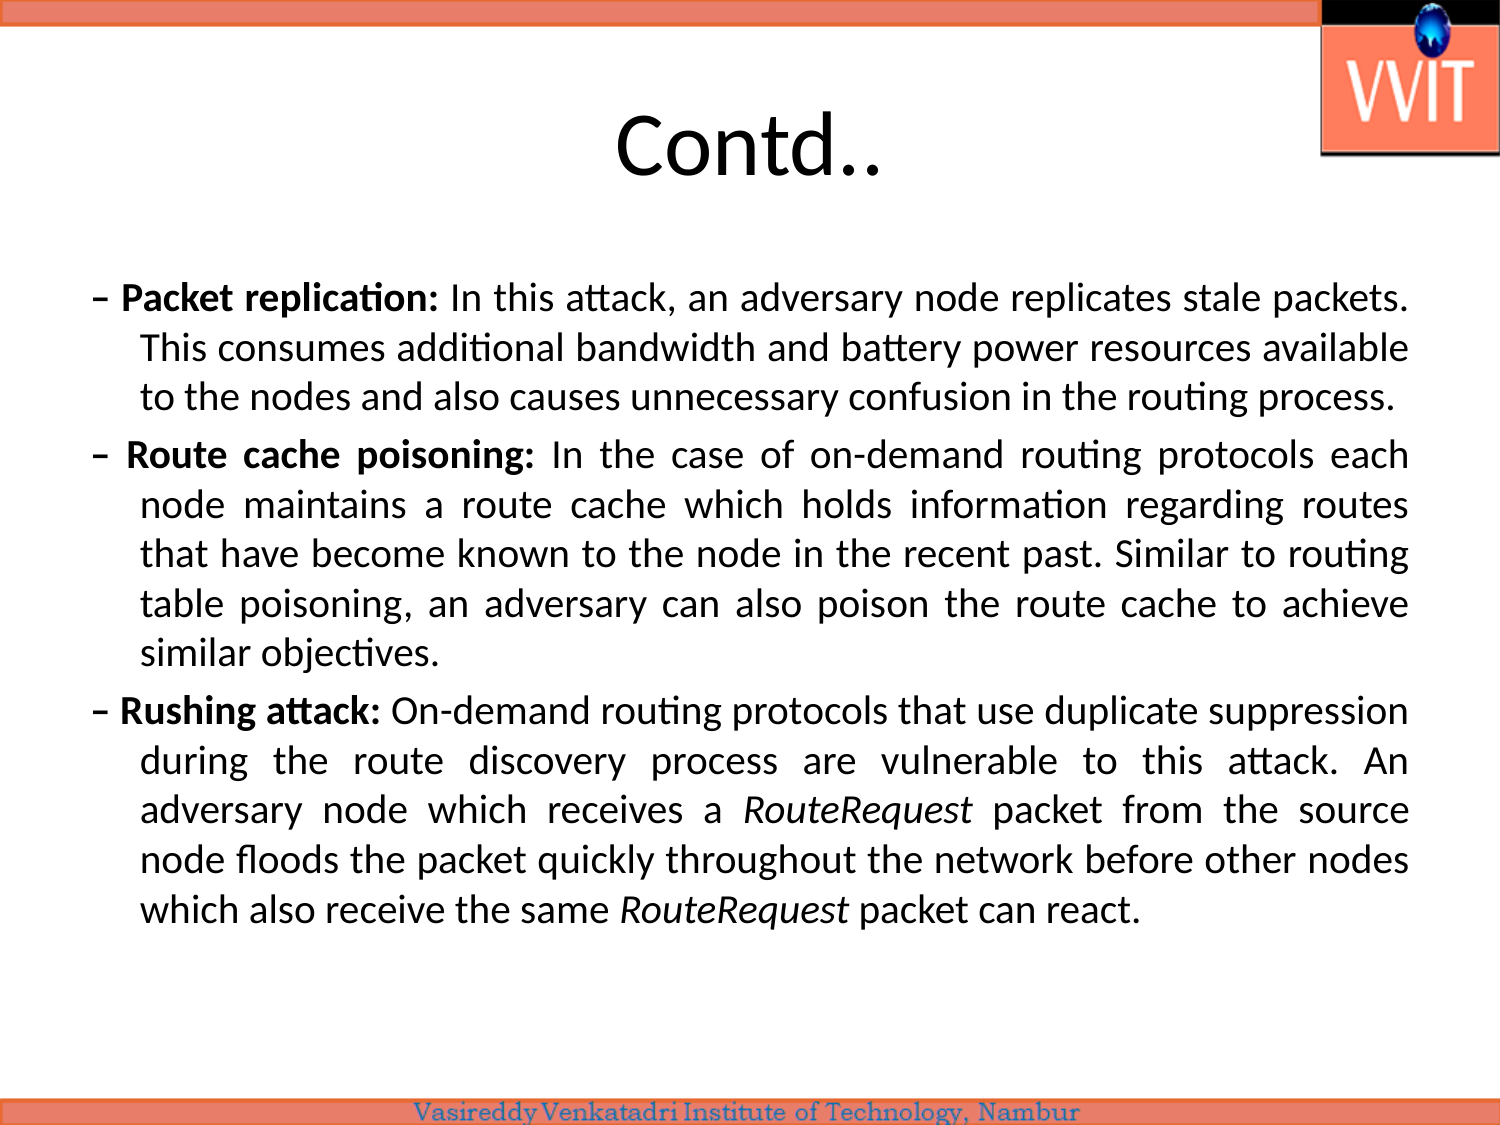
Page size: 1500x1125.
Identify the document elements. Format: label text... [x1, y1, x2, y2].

list – Packet replication: In this attack, an adversary node replicates stale packets. This consumes additional bandwidth and battery power resources available to the nodes and also causes unnecessary confusion in the routing process. – Route cache poisoning: In the case of on-demand routing protocols each node maintains a route cache which holds information regarding routes that have become known to the node in the recent past. Similar to routing table poisoning, an adversary can also poison the route cache to achieve similar objectives. – Rushing attack: On-demand routing protocols that use duplicate suppression during the route discovery process are vulnerable to this attack. An adversary node which receives a RouteRequest packet from the source node floods the packet quickly throughout the network before other nodes which also receive the same RouteRequest packet can react. [75, 262, 1425, 1005]
title Contd.. [75, 45, 1425, 233]
picture [0, 0, 1500, 1125]
